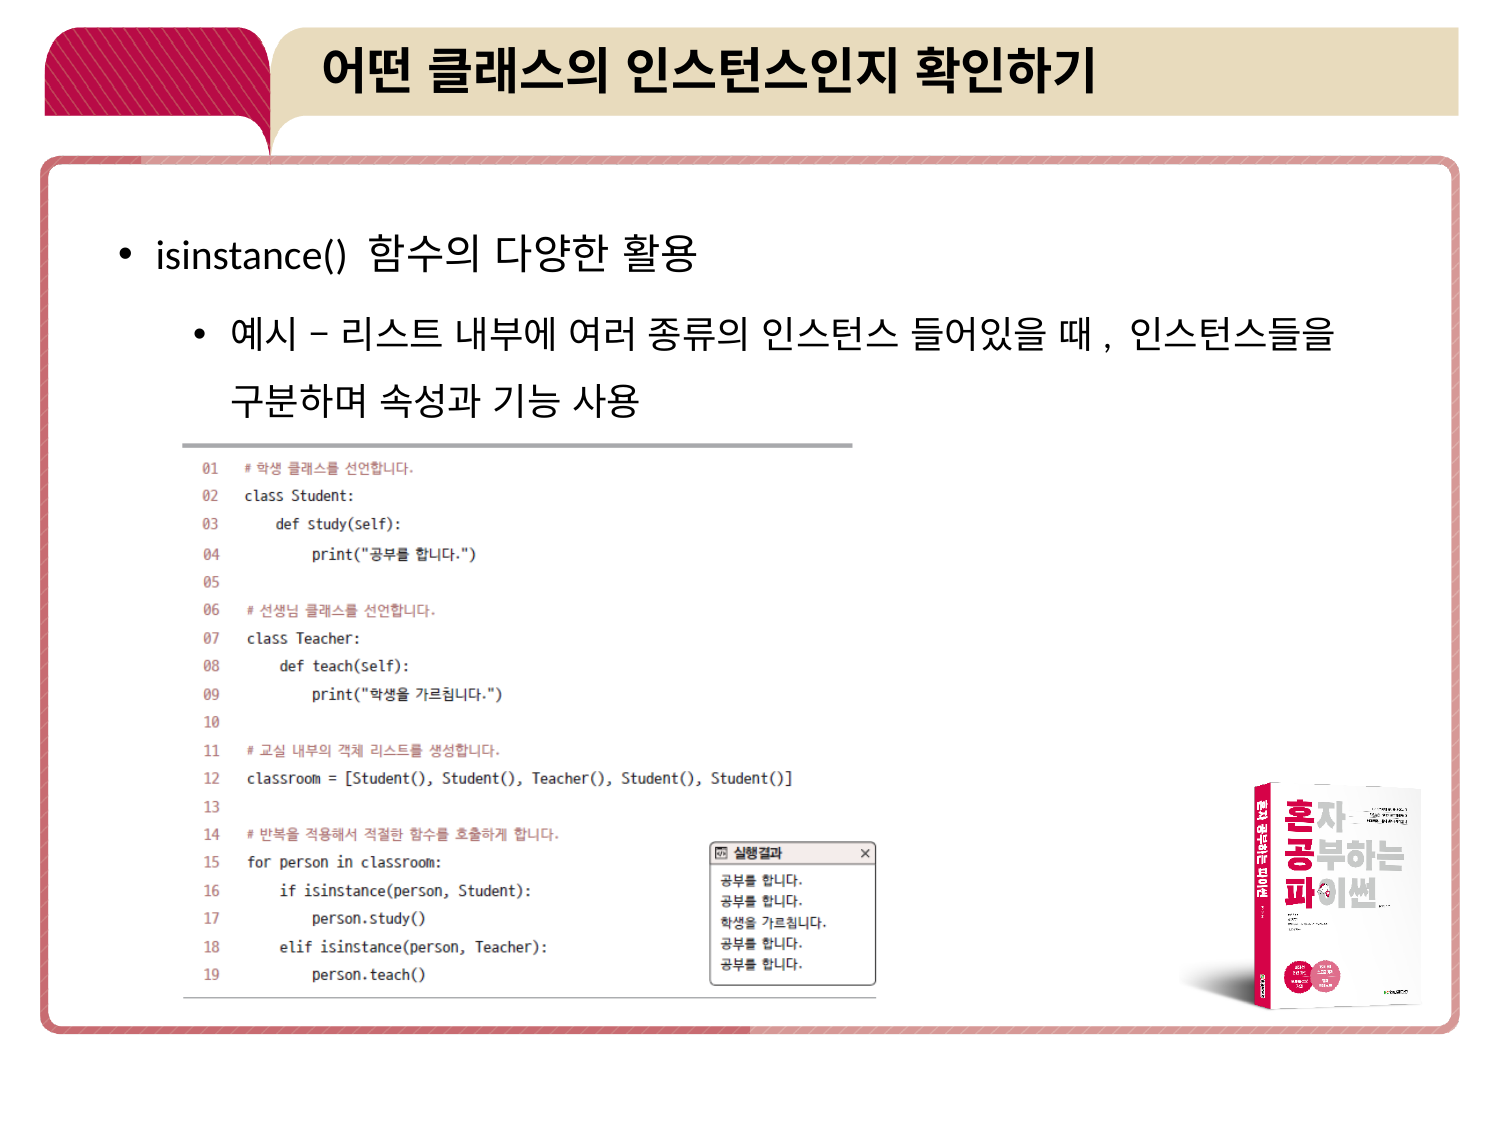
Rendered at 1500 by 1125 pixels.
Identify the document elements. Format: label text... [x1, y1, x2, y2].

list isinstance() 함수의 다양한 활용 예시 – 리스트 내부에 여러 종류의 인스턴스 들어있을 때, 인스턴스들을 구분하며 속성과 기능 사용 [103, 195, 1397, 1014]
title 어떤 클래스의 인스턴스인지 확인하기 [306, 42, 1385, 105]
picture [0, 0, 1500, 1043]
